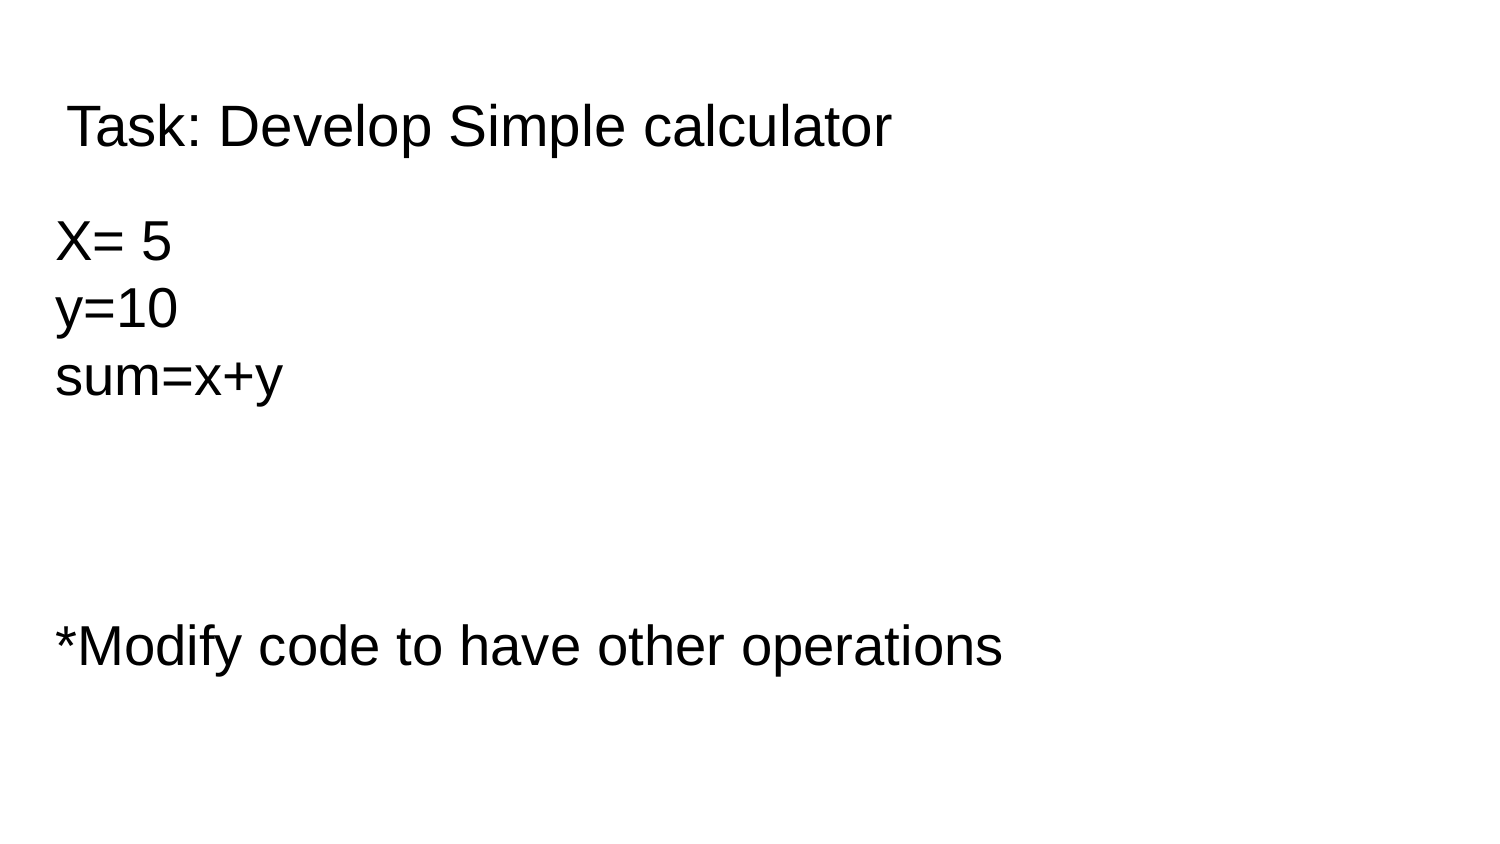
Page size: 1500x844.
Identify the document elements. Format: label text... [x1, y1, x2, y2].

list X= 5 y=10 sum=x+y *Modify code to have other operations [40, 189, 1449, 752]
title Task: Develop Simple calculator [51, 72, 1449, 167]
